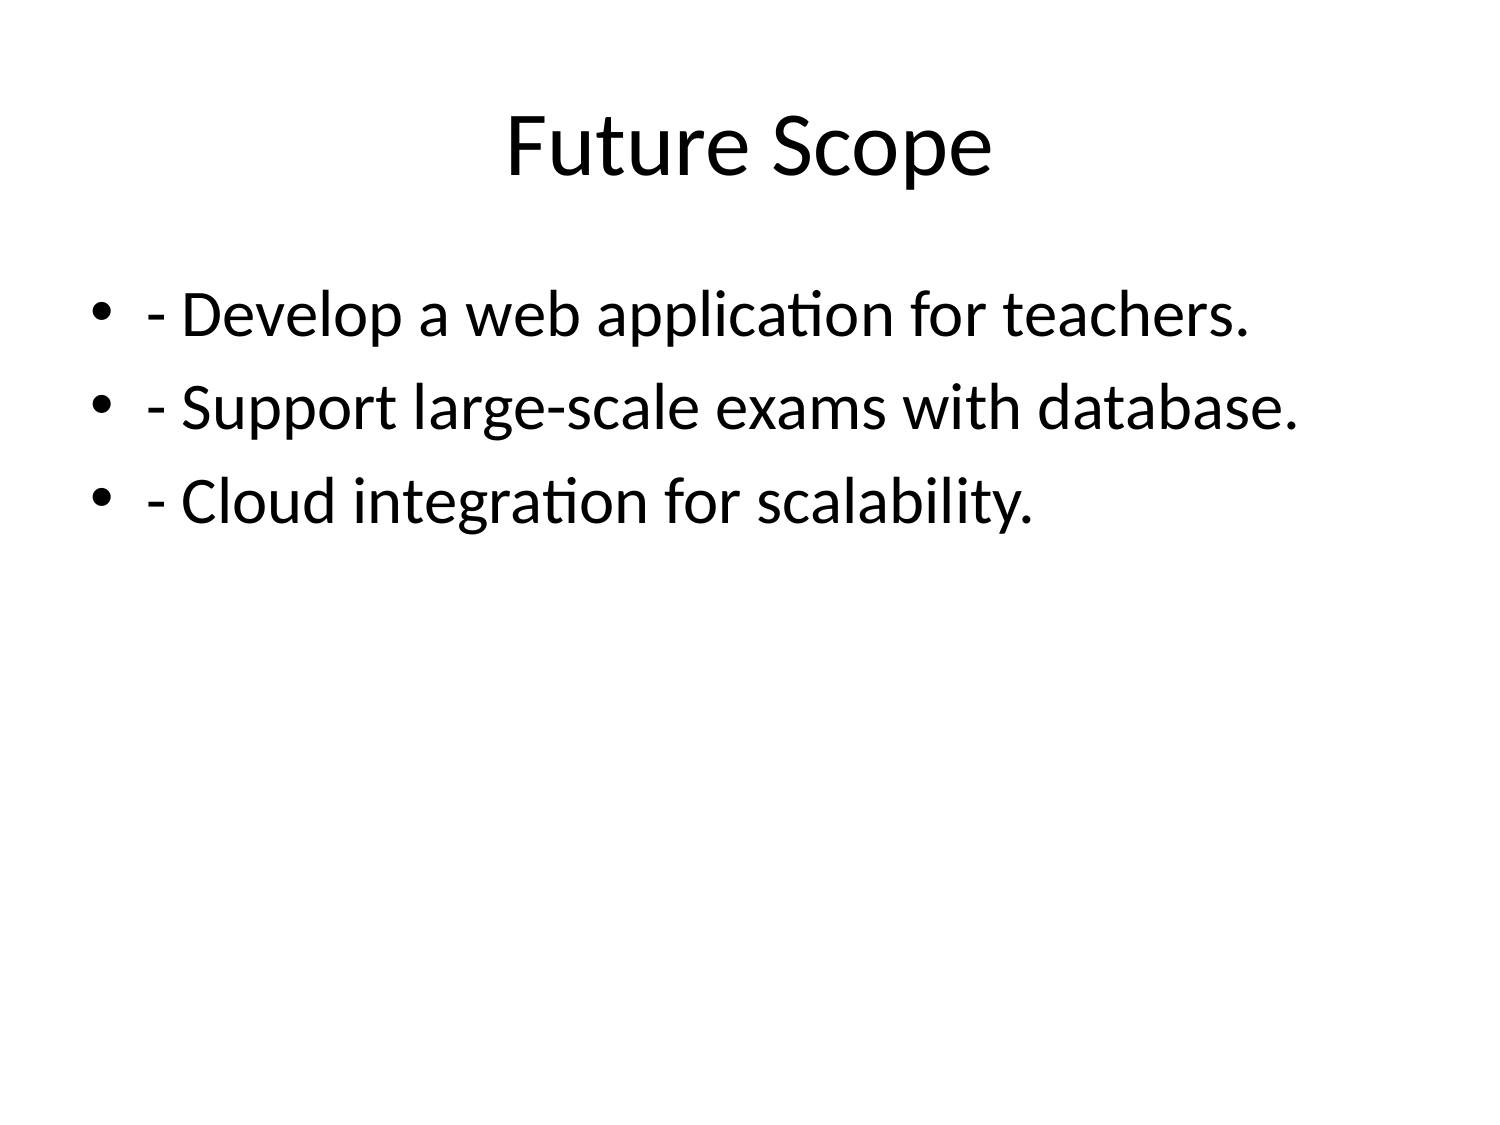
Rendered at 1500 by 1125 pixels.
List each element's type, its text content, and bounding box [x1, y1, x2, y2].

list - Develop a web application for teachers. - Support large-scale exams with database. - Cloud integration for scalability. [75, 262, 1425, 1005]
title Future Scope [75, 45, 1425, 233]
